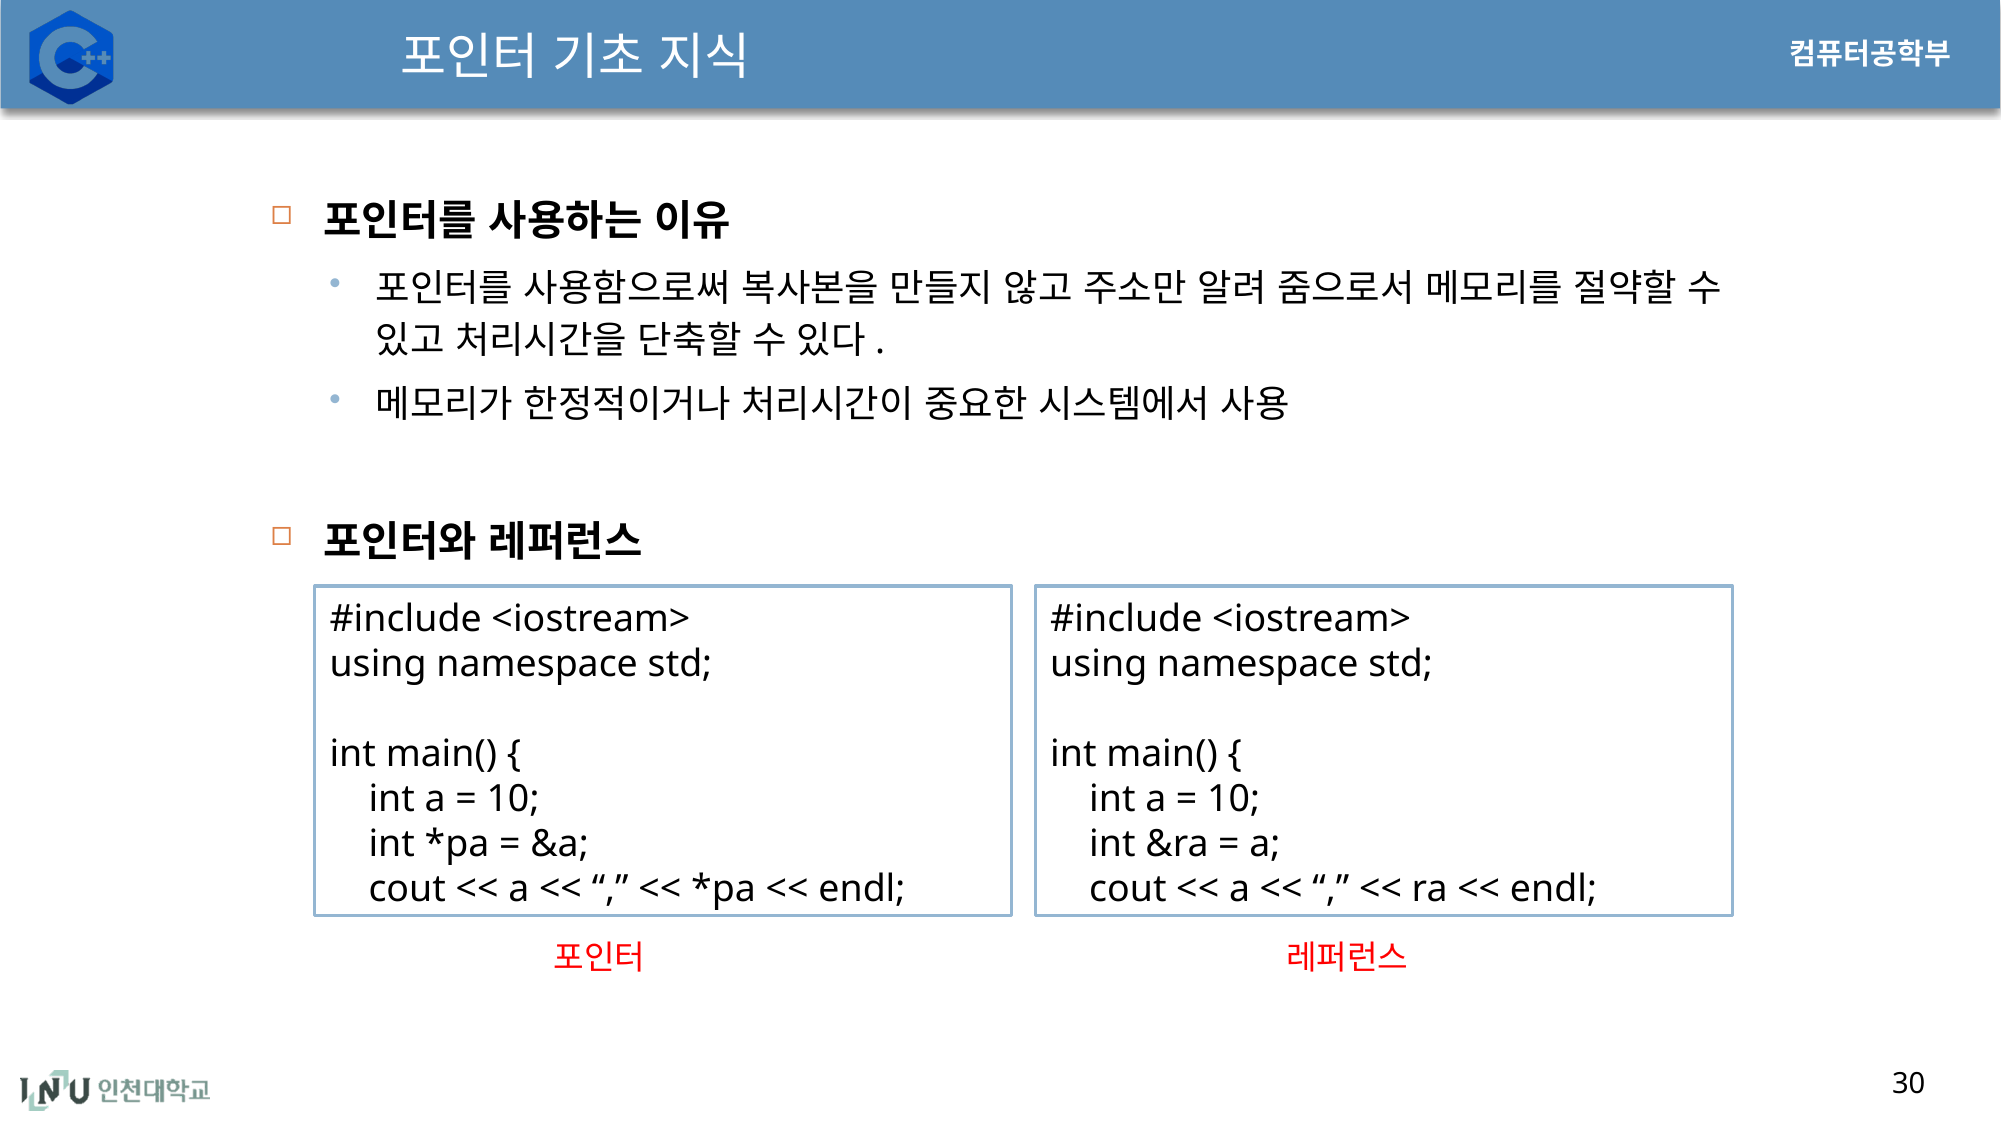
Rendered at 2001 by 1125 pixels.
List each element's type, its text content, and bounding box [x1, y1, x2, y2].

text_box #include <iostream> using namespace std; int main() { int a = 10; int *pa = &a; cout << a << “,” << *pa << endl; [313, 584, 1013, 917]
title 포인터 기초 지식 [385, 7, 1390, 102]
text_box 레퍼런스 [1271, 928, 1449, 984]
list 포인터를 사용하는 이유 포인터를 사용함으로써 복사본을 만들지 않고 주소만 알려 줌으로서 메모리를 절약할 수 있고 처리시간을 단축할 수 있다. 메모리가 한정적이거나 처리시간이 중요한 시스템에서 사용 포인터와 레퍼런스 [255, 184, 1816, 716]
picture [19, 0, 125, 116]
text_box 포인터 [539, 928, 717, 984]
text_box #include <iostream> using namespace std; int main() { int a = 10; int &ra = a; cout << a << “,” << ra << endl; [1034, 584, 1734, 917]
